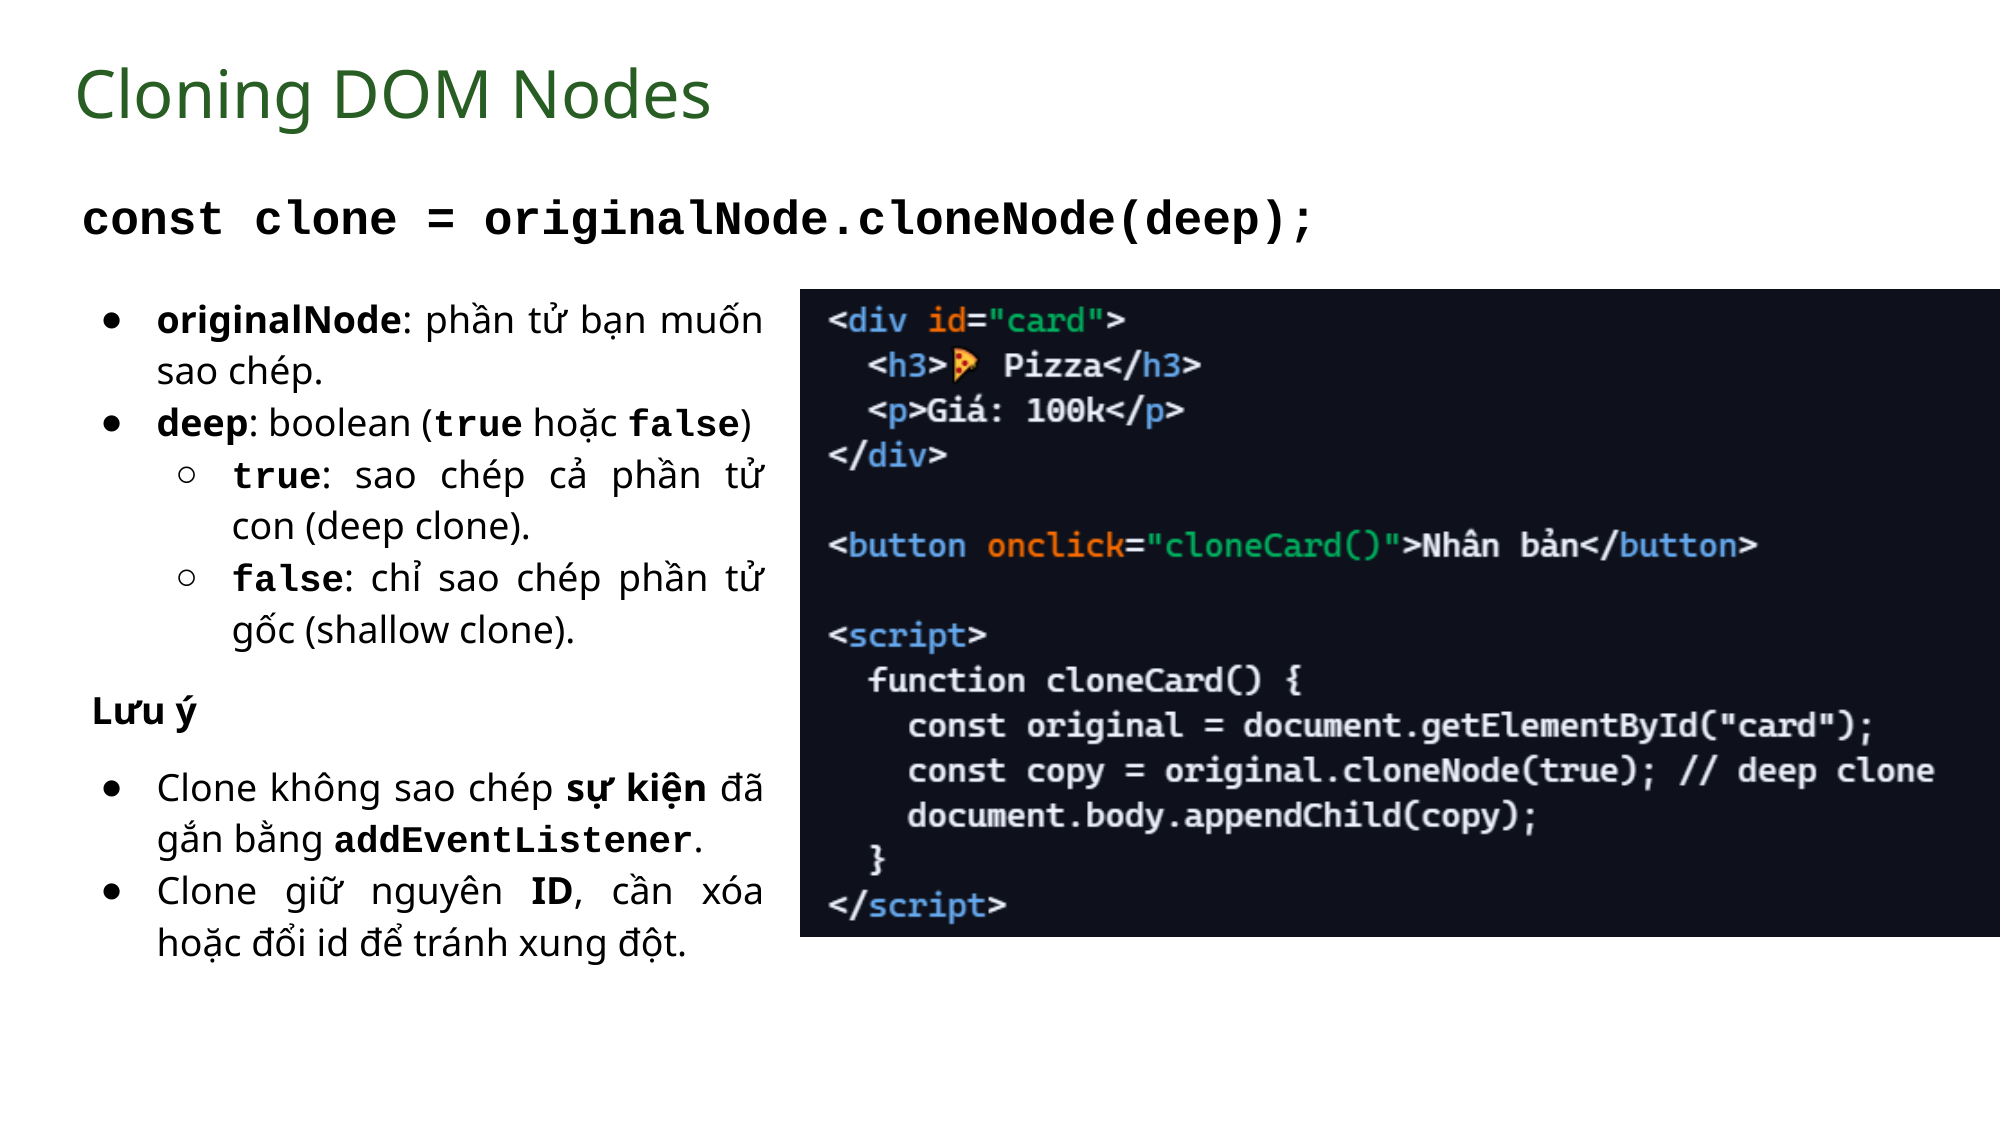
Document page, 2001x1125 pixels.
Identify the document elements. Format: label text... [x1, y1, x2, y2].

picture [800, 289, 2000, 937]
title Cloning DOM Nodes [66, 41, 1867, 143]
text_box const clone = originalNode.cloneNode(deep); [66, 171, 1435, 260]
text_box originalNode: phần tử bạn muốn sao chép. deep: boolean (true hoặc false) true: sao chép cả phần tử con (deep clone). false: chỉ sao chép phần tử gốc (shallow clone). Lưu ý Clone không sao chép sự kiện đã gắn bằng addEventListener. Clone giữ nguyên ID, cần xóa hoặc đổi id để tránh xung đột. [66, 273, 780, 979]
